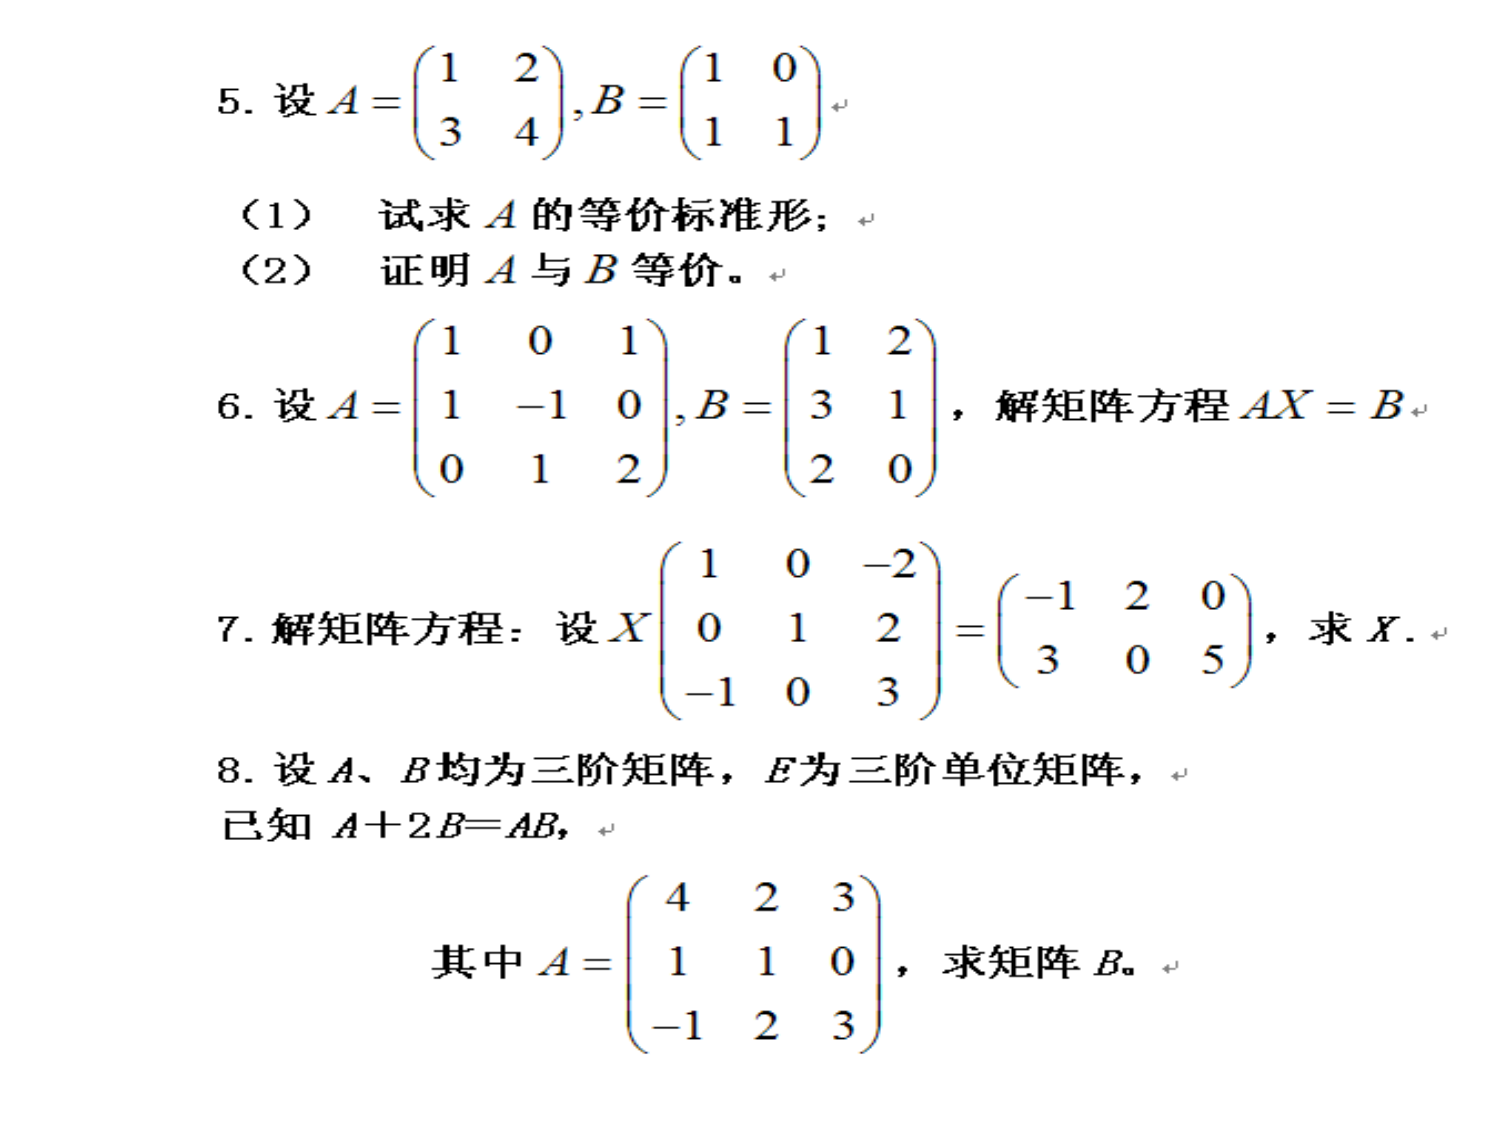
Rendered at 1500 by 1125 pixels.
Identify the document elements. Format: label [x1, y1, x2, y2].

picture [46, 23, 1466, 1079]
